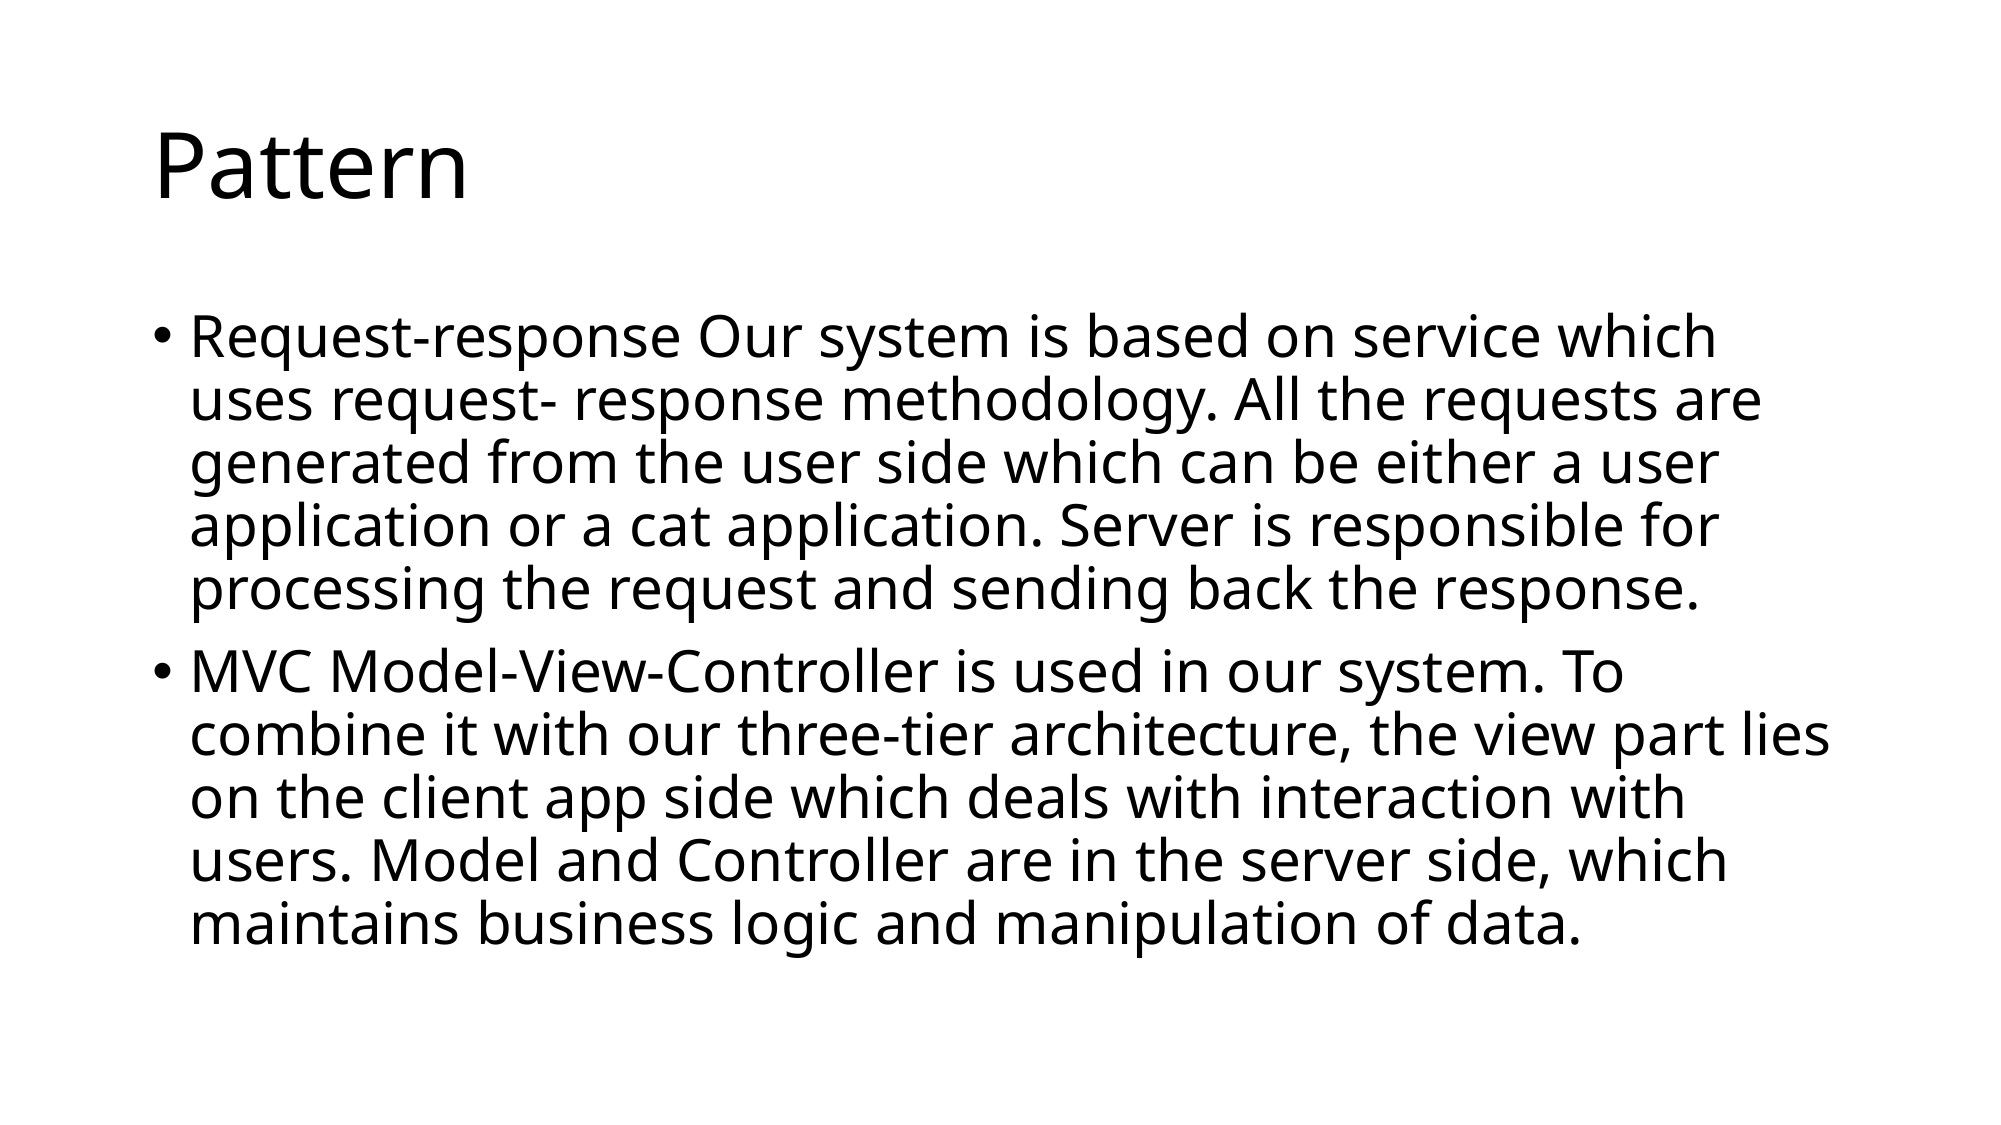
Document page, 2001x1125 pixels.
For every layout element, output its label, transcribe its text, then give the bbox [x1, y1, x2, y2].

title Pattern [137, 59, 1863, 278]
list Request-response Our system is based on service which uses request- response methodology. All the requests are generated from the user side which can be either a user application or a cat application. Server is responsible for processing the request and sending back the response. MVC Model-View-Controller is used in our system. To combine it with our three-tier architecture, the view part lies on the client app side which deals with interaction with users. Model and Controller are in the server side, which maintains business logic and manipulation of data. [137, 299, 1863, 1014]
